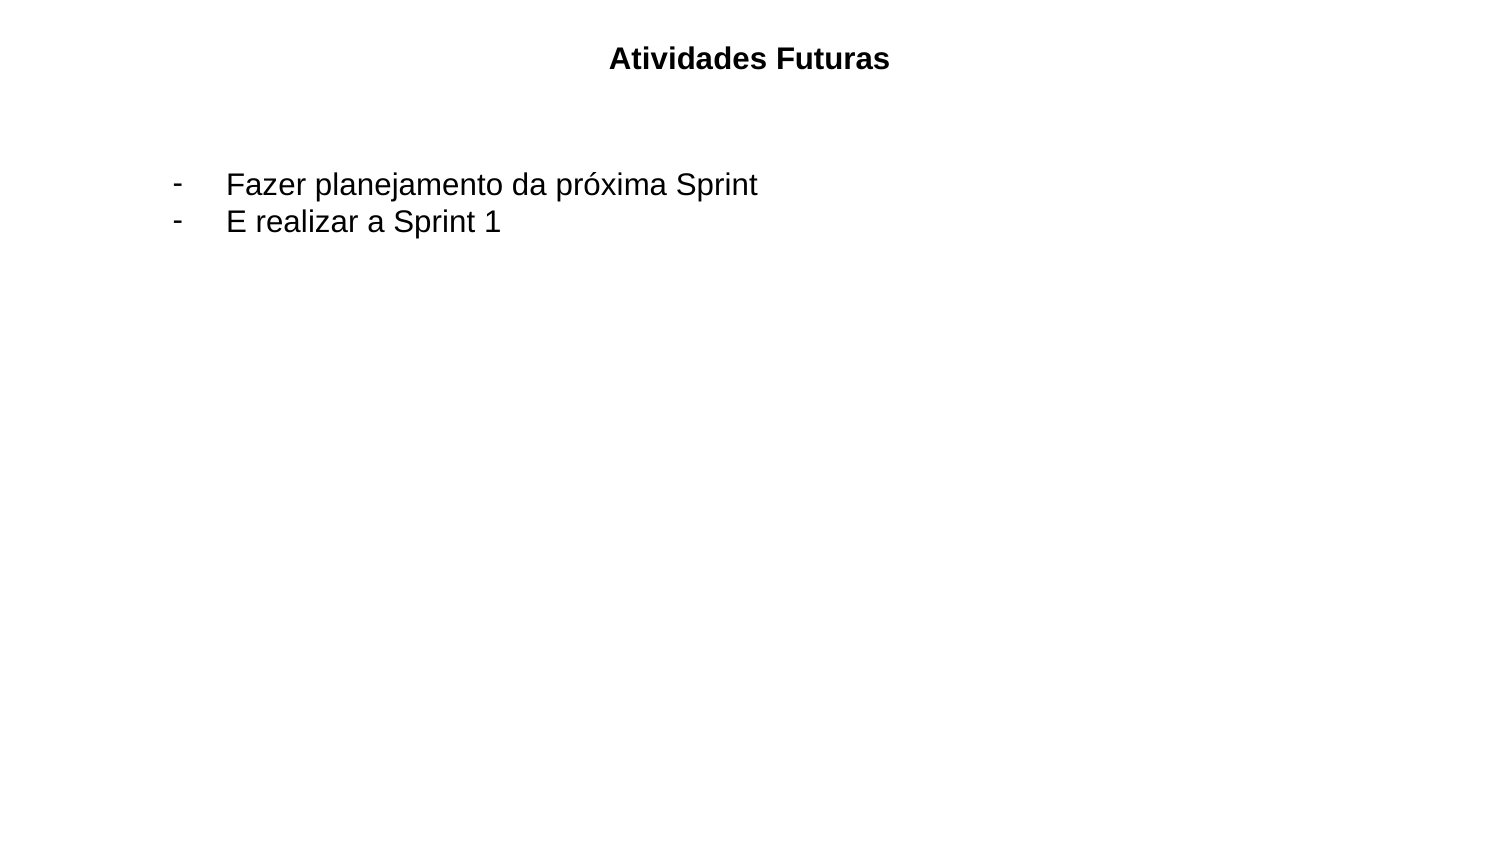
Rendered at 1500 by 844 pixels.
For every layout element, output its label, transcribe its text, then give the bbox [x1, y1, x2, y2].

subtitle Atividades Futuras [51, 34, 1449, 87]
text_box Fazer planejamento da próxima Sprint E realizar a Sprint 1 [135, 148, 960, 254]
